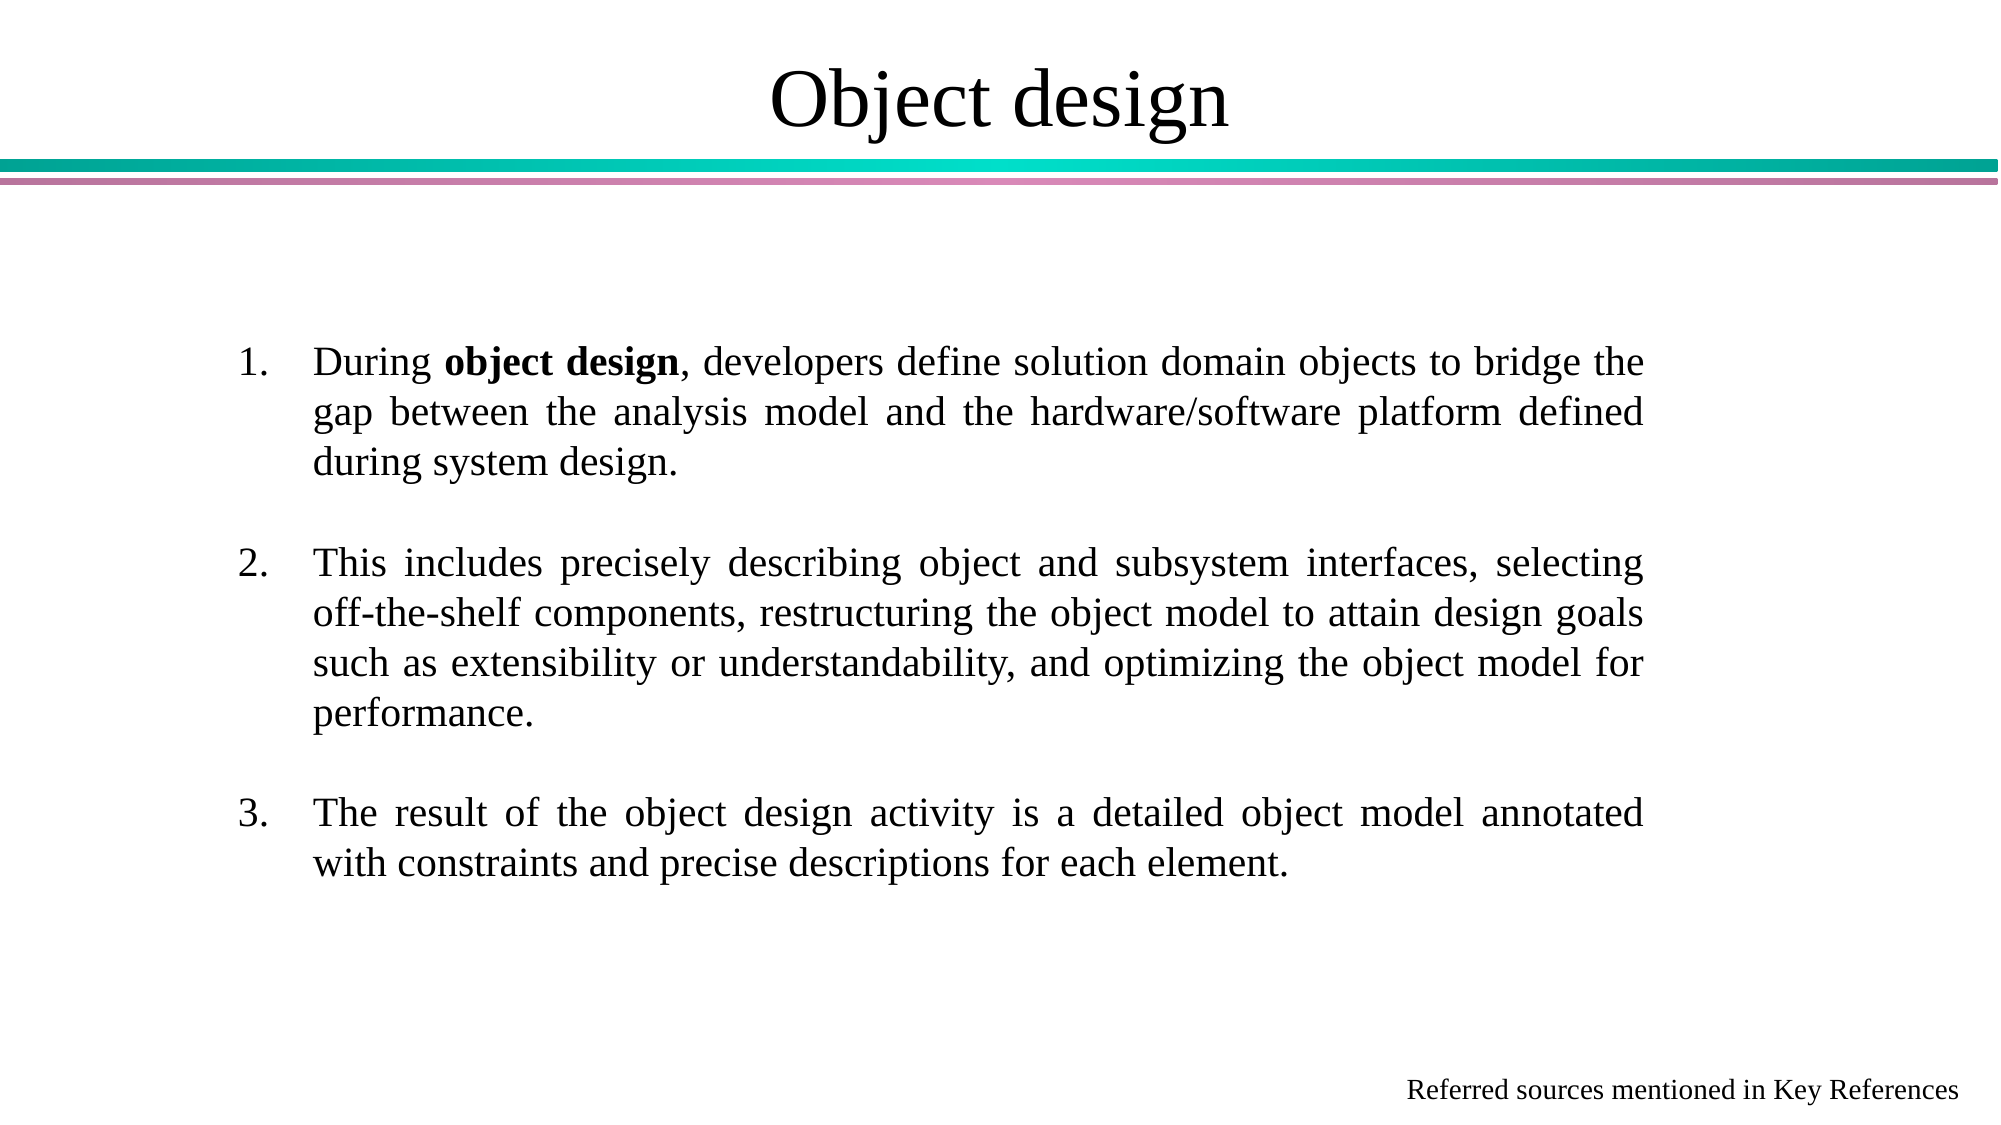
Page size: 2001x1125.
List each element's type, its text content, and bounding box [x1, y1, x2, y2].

footer Referred sources mentioned in Key References [1366, 1050, 2000, 1125]
title Object design [33, 50, 1967, 150]
text_box During object design, developers define solution domain objects to bridge the gap between the analysis model and the hardware/software platform defined during system design. This includes precisely describing object and subsystem interfaces, selecting off-the-shelf components, restructuring the object model to attain design goals such as extensibility or understandability, and optimizing the object model for performance. The result of the object design activity is a detailed object model annotated with constraints and precise descriptions for each element. [222, 326, 1661, 892]
